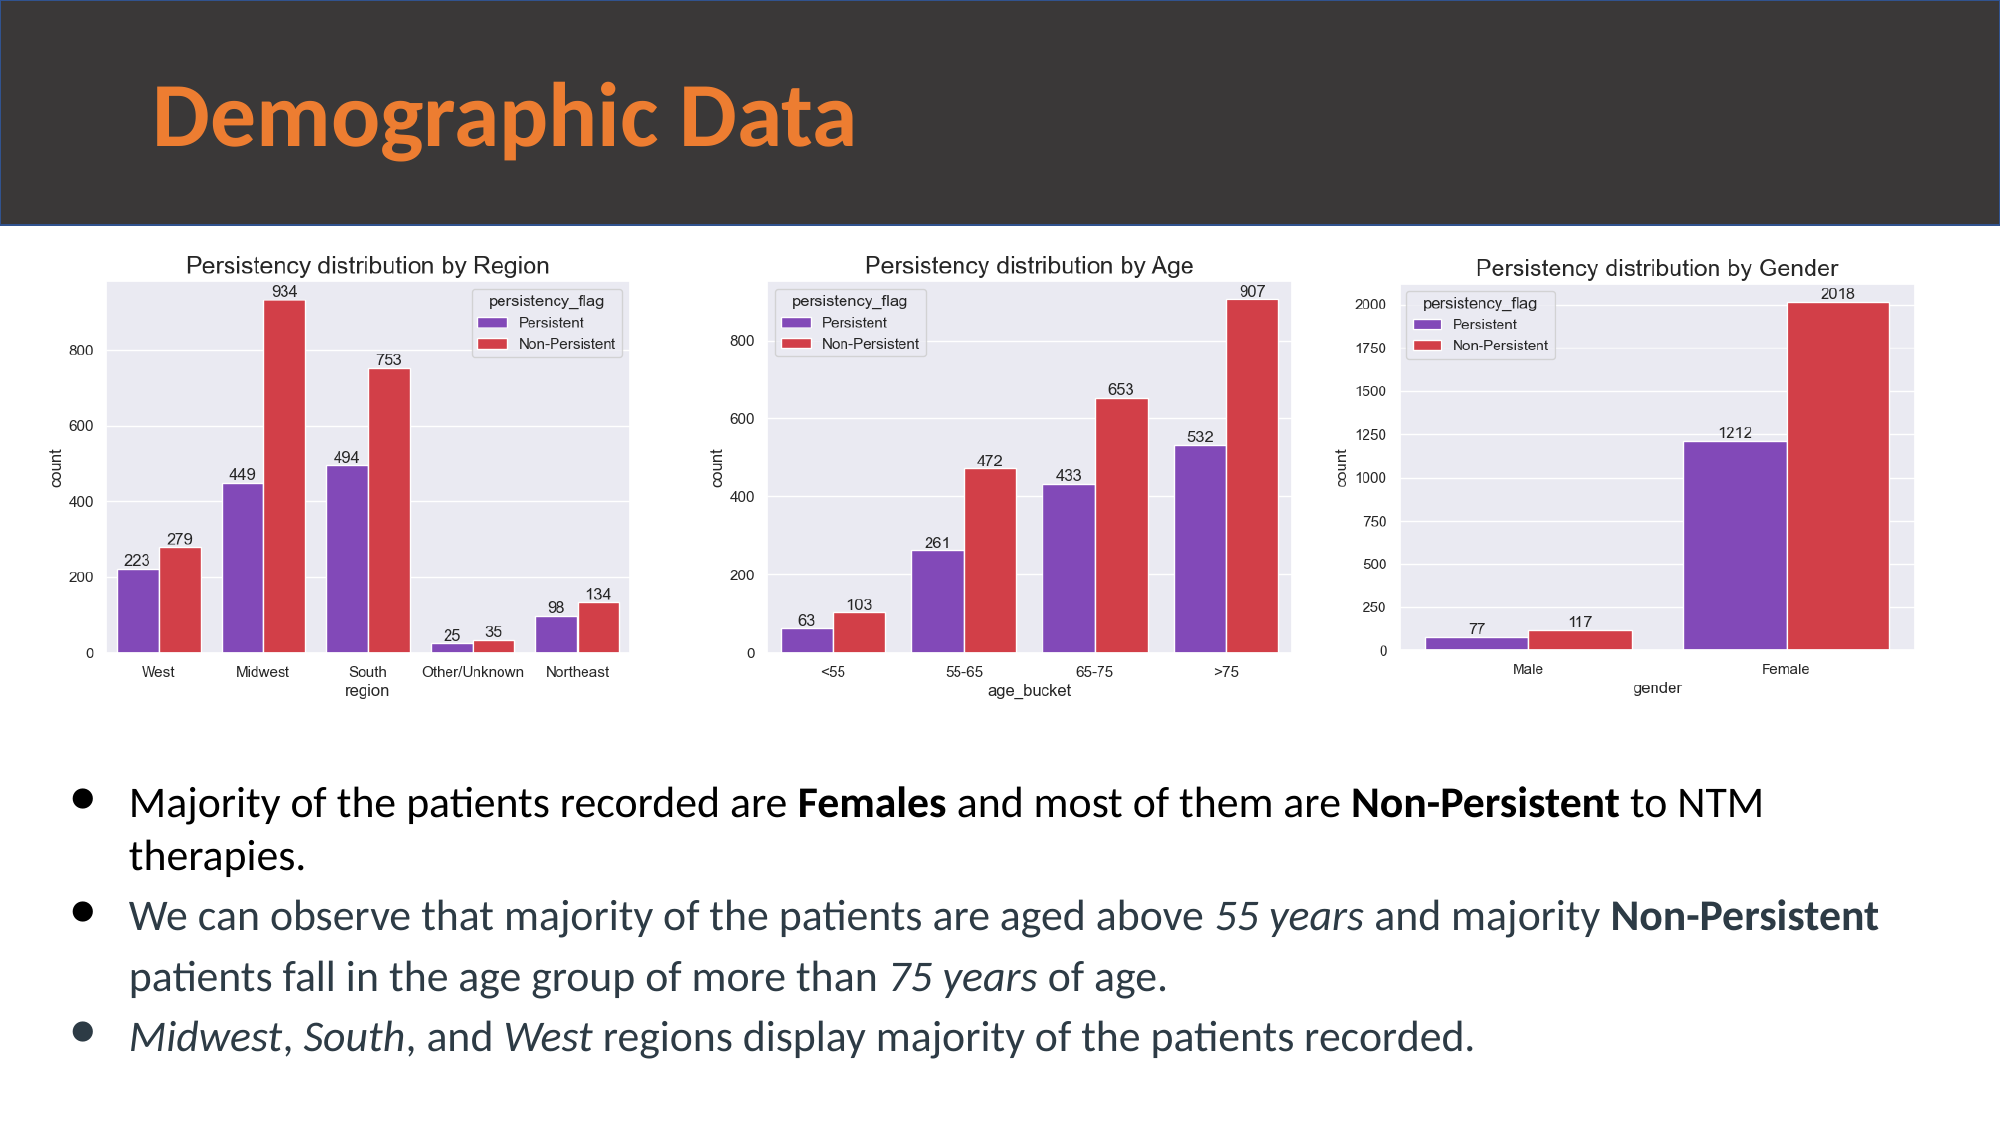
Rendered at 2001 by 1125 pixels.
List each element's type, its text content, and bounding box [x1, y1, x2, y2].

picture [1325, 249, 1925, 705]
picture [700, 246, 1300, 709]
title Demographic Data [137, 7, 1863, 225]
text_box Majority of the patients recorded are Females and most of them are Non-Persistent to NTM therapies. We can observe that majority of the patients are aged above 55 years and majority Non-Persistent patients fall in the age group of more than 75 years of age. Midwest, South, and West regions display majority of the patients recorded. [39, 759, 1953, 1103]
picture [38, 246, 638, 709]
text_box [0, 0, 2000, 225]
